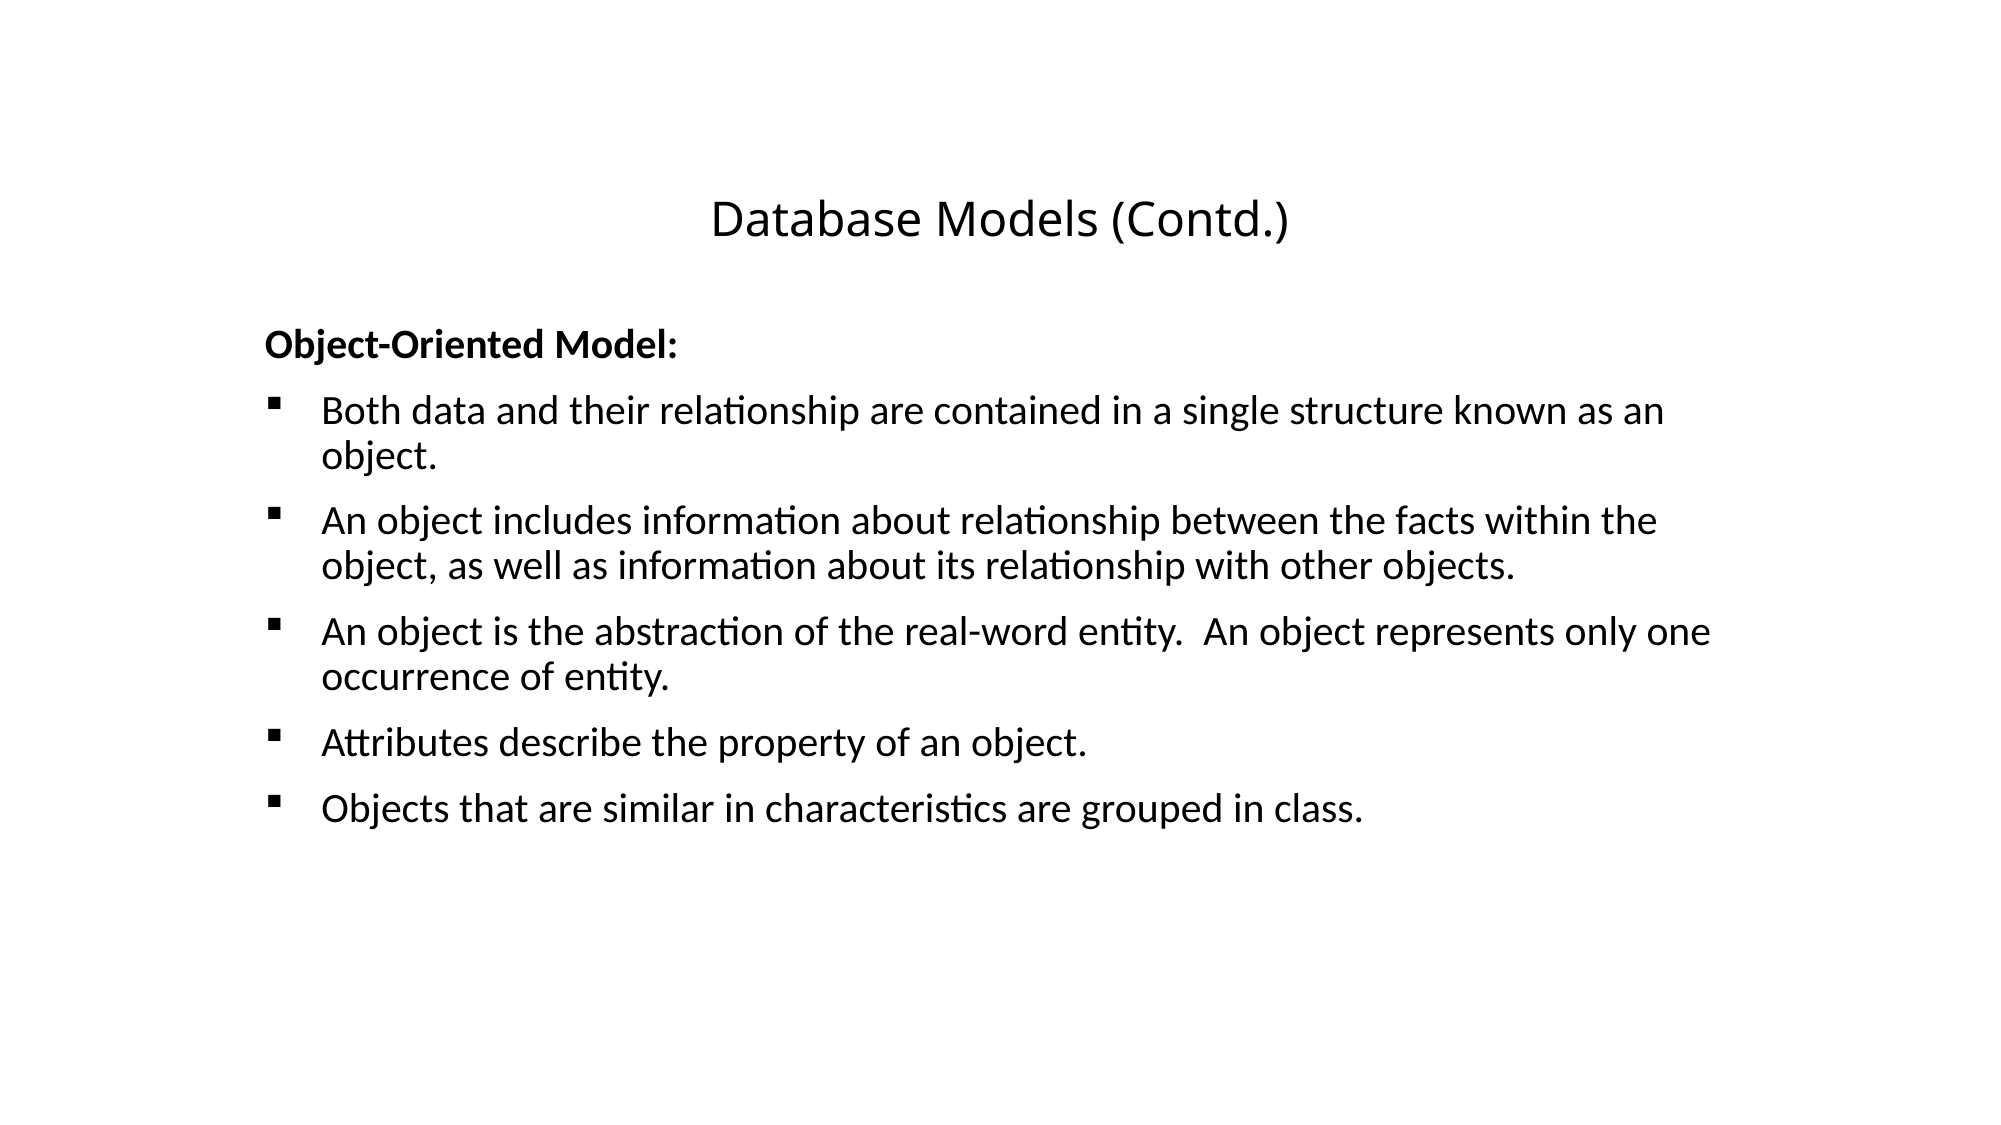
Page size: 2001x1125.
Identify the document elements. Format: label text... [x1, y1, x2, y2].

title Database Models (Contd.) [249, 186, 1750, 314]
subtitle Object-Oriented Model: Both data and their relationship are contained in a single structure known as an object. An object includes information about relationship between the facts within the object, as well as information about its relationship with other objects. An object is the abstraction of the real-word entity. An object represents only one occurrence of entity. Attributes describe the property of an object. Objects that are similar in characteristics are grouped in class. [249, 314, 1750, 863]
